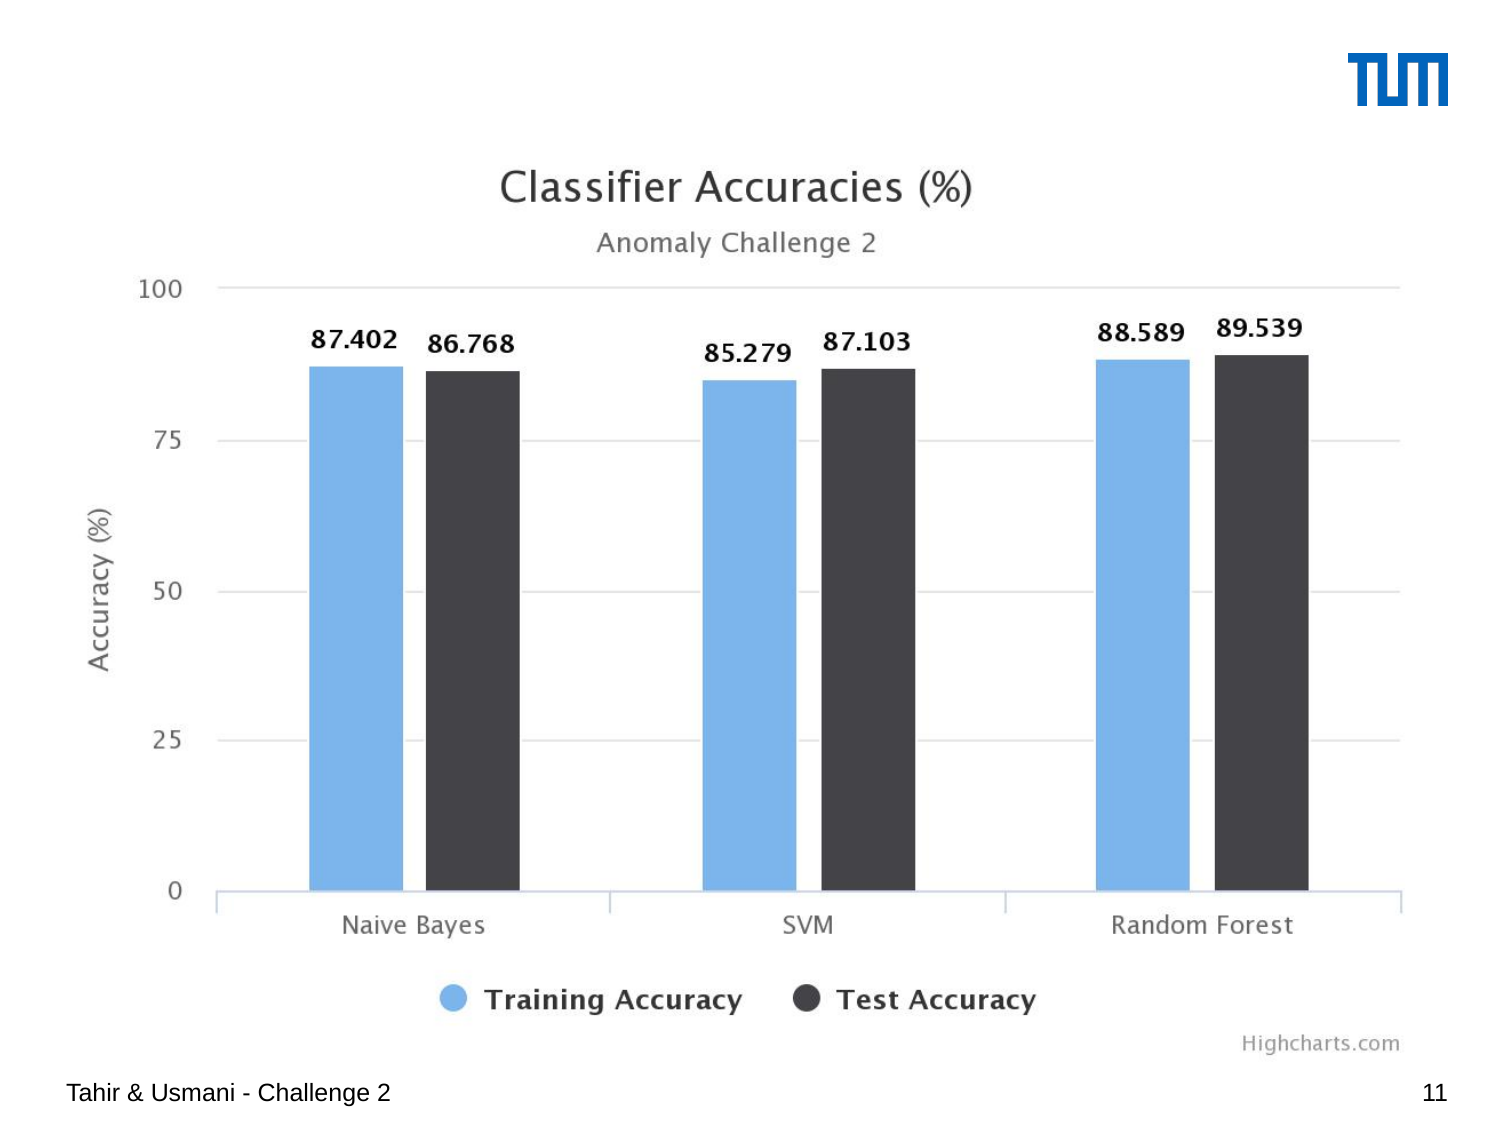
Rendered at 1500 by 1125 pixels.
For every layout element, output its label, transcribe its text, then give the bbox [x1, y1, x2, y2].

picture [1348, 53, 1448, 106]
footer Tahir & Usmani - Challenge 2 [51, 1069, 1111, 1122]
picture [50, 147, 1423, 1063]
slide_number 11 [1111, 1061, 1448, 1122]
